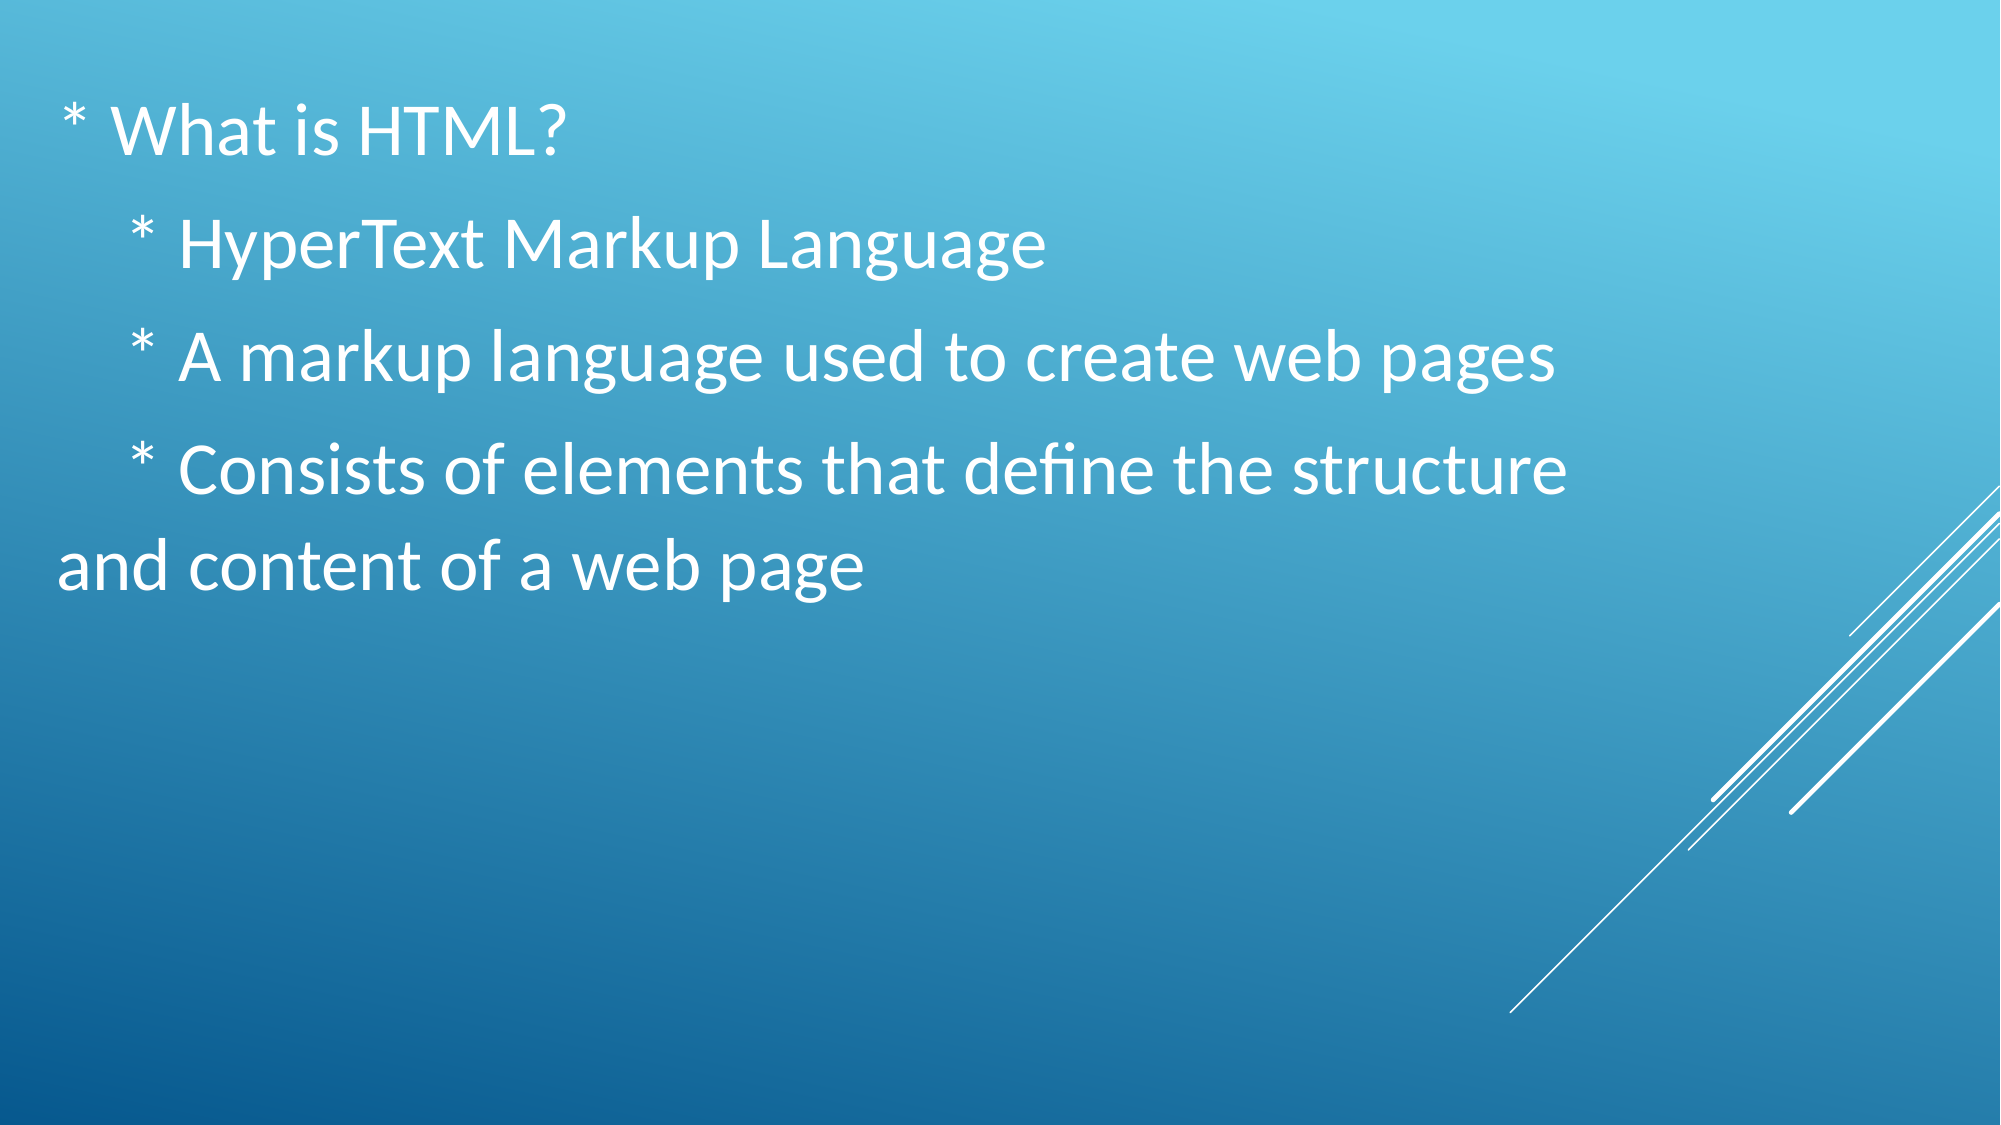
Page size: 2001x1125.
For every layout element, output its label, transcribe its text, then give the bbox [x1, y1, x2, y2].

text_box * What is HTML? * HyperText Markup Language * A markup language used to create web pages * Consists of elements that define the structure and content of a web page [41, 67, 1702, 679]
